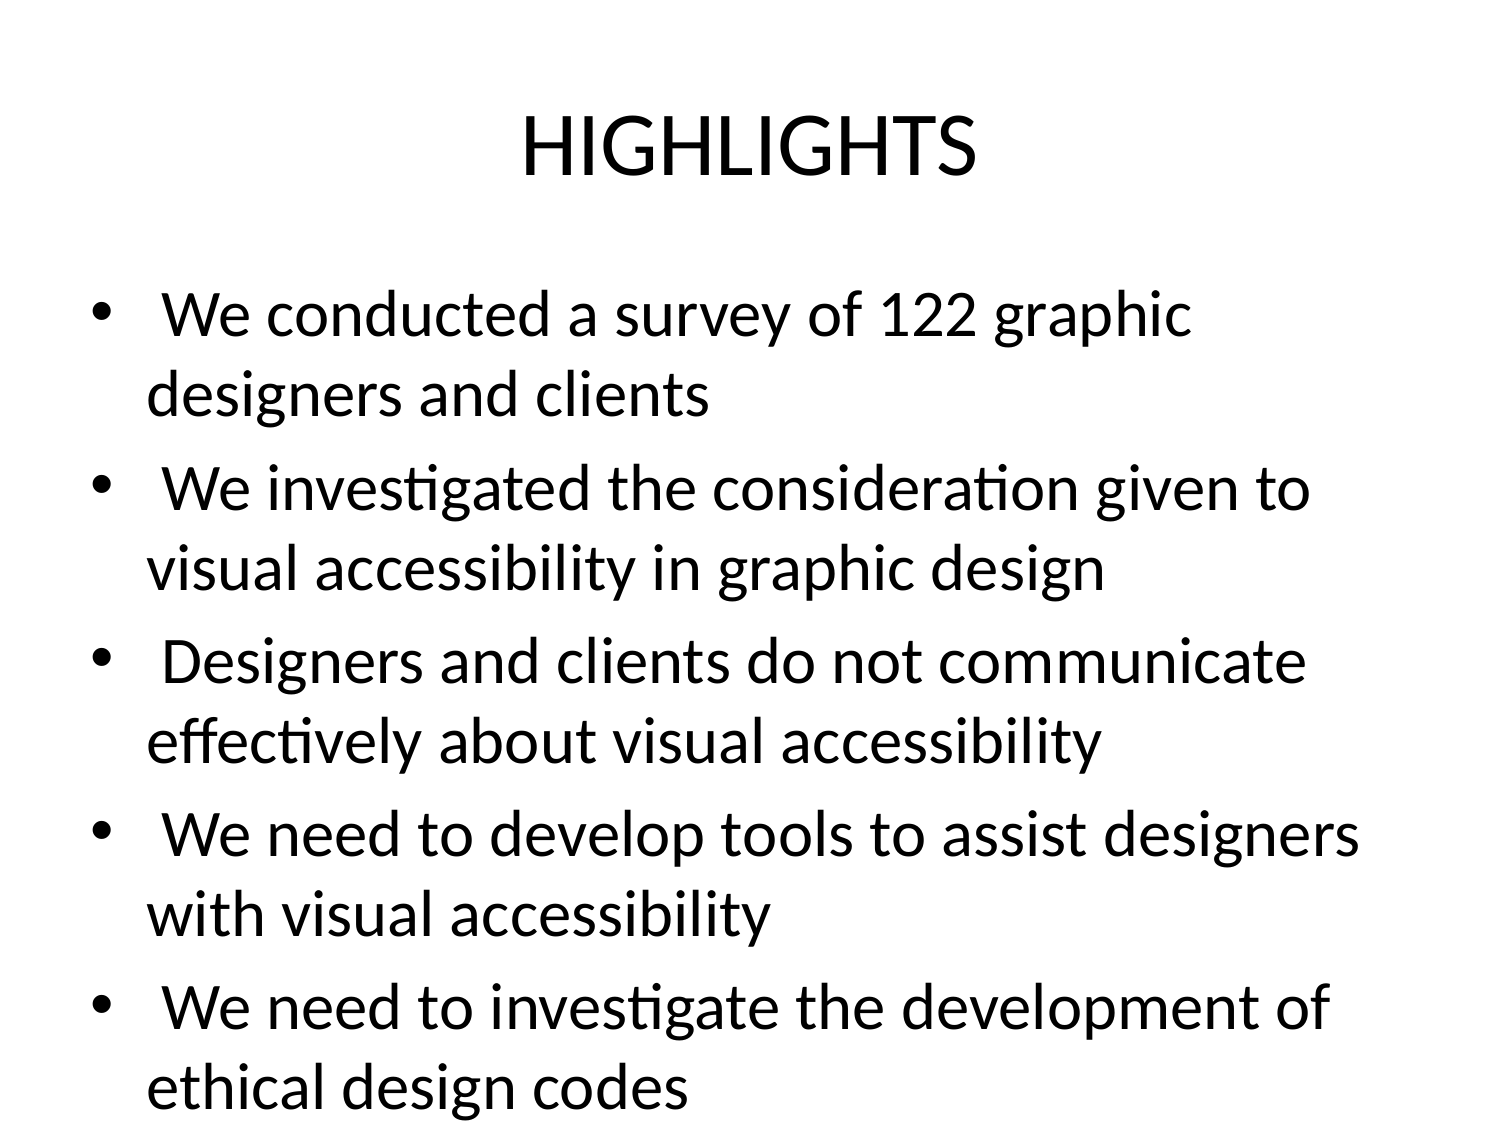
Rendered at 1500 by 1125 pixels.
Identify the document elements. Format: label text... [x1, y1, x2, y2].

title HIGHLIGHTS [75, 45, 1425, 233]
list We conducted a survey of 122 graphic designers and clients We investigated the consideration given to visual accessibility in graphic design Designers and clients do not communicate effectively about visual accessibility We need to develop tools to assist designers with visual accessibility We need to investigate the development of ethical design codes [75, 262, 1425, 1005]
